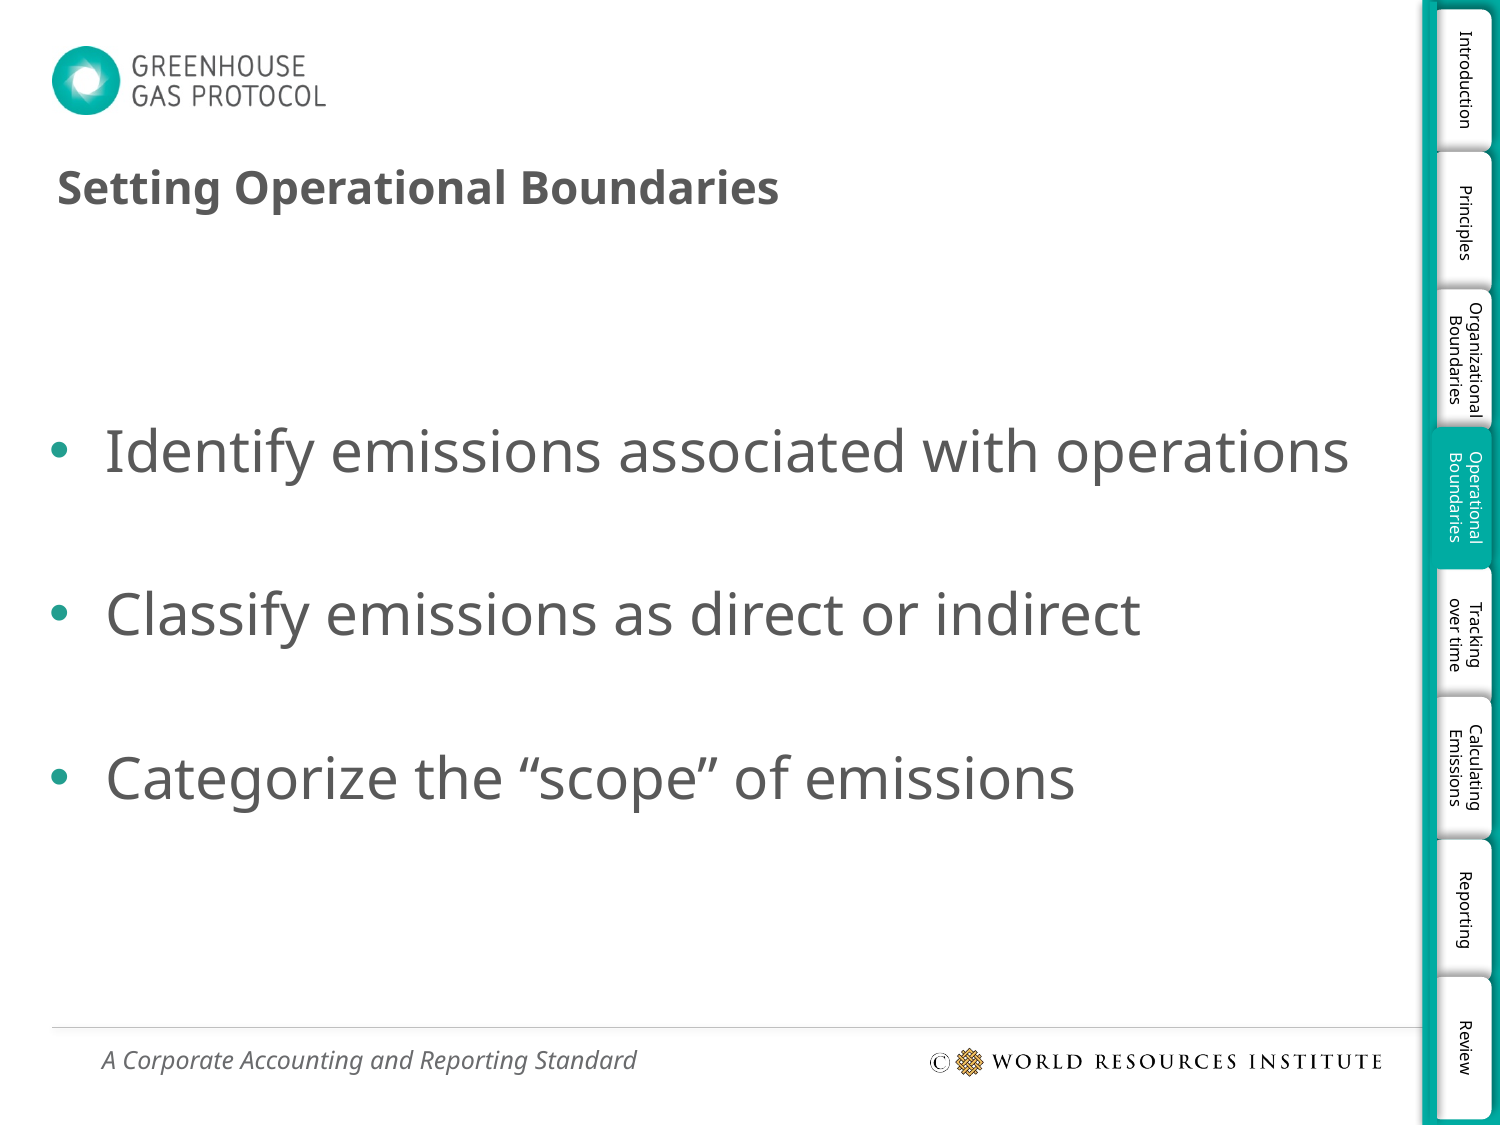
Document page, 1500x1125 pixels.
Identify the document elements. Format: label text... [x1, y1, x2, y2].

picture [52, 46, 326, 115]
title Setting Operational Boundaries [42, 143, 1430, 230]
list Identify emissions associated with operations Classify emissions as direct or indirect Categorize the “scope” of emissions [34, 324, 1399, 1087]
